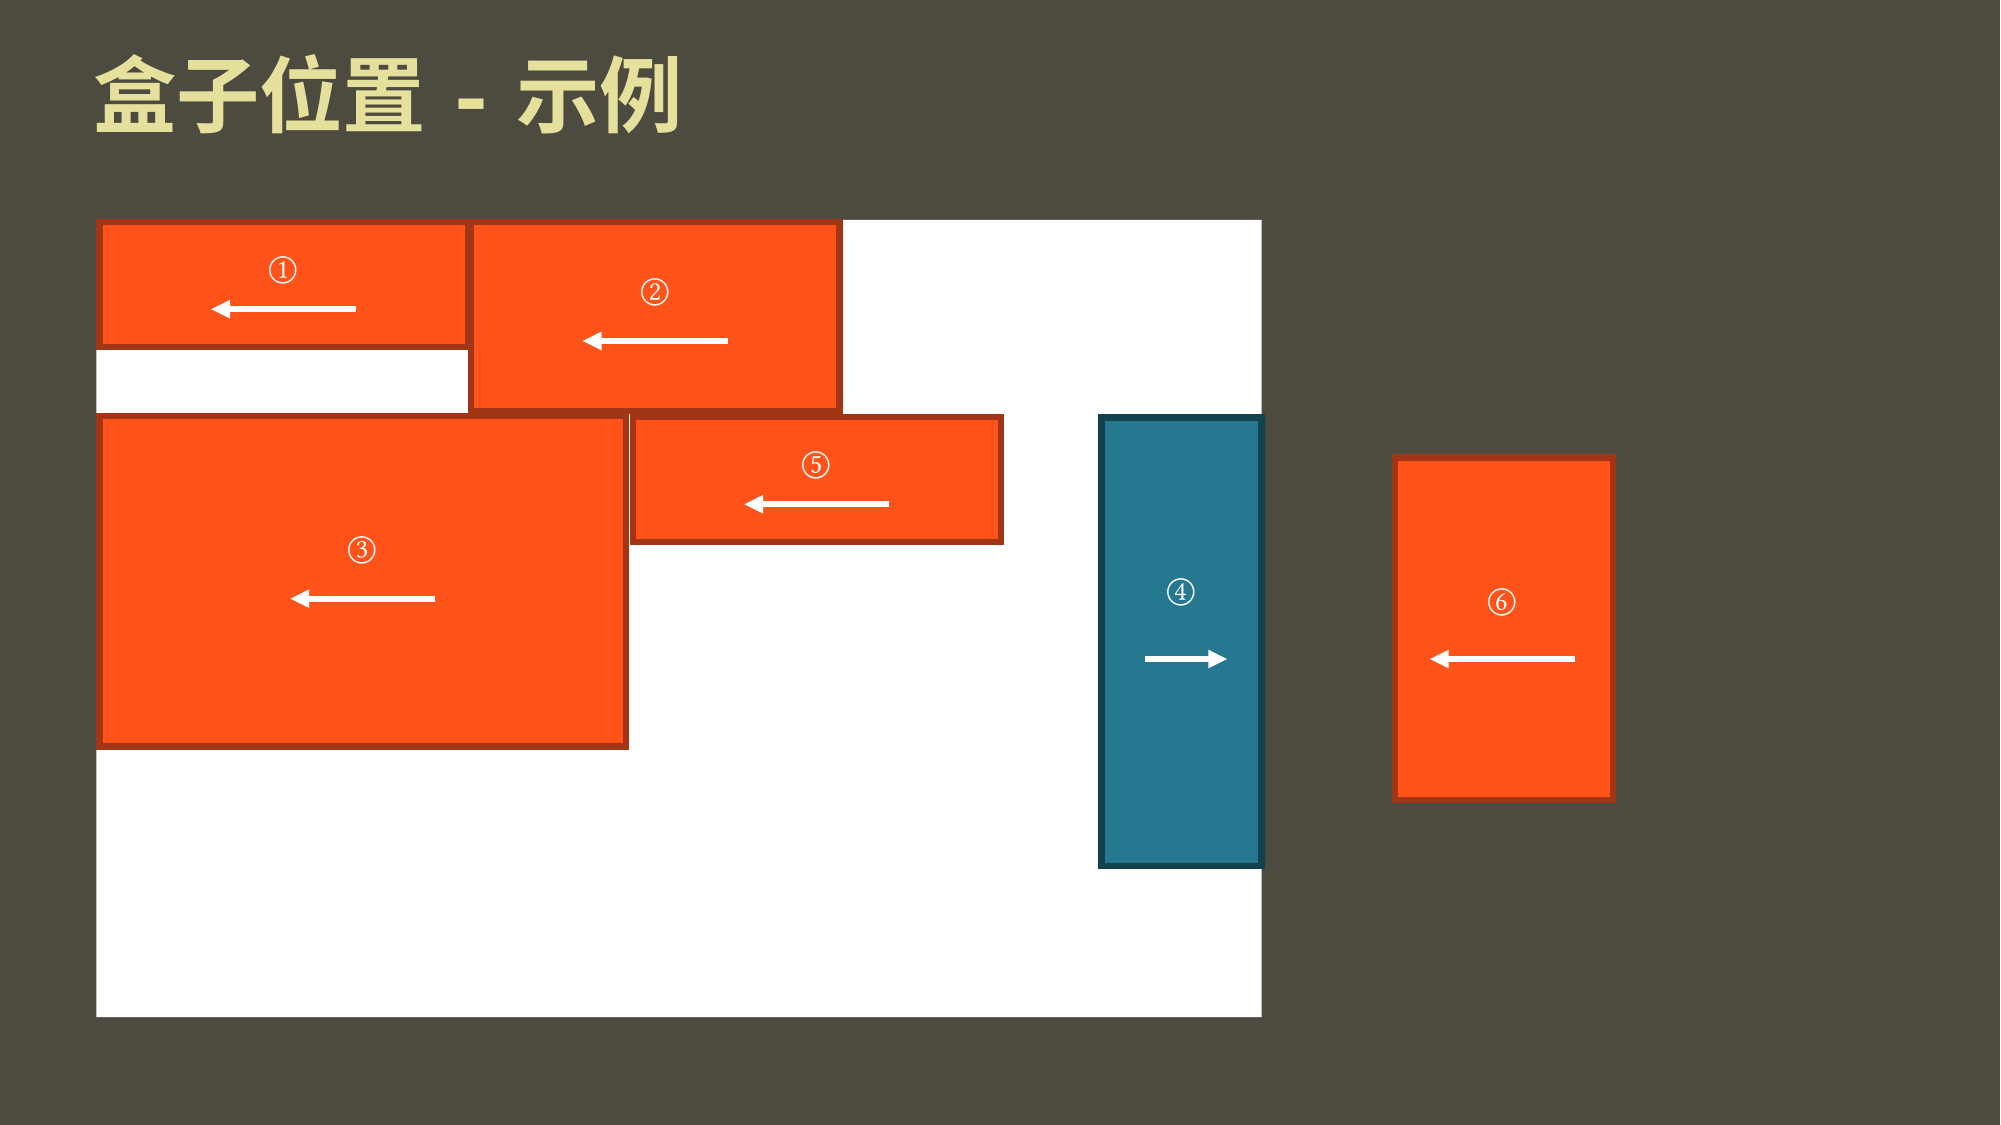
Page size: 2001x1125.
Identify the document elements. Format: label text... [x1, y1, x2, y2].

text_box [1394, 457, 1614, 800]
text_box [99, 221, 468, 347]
title 盒子位置-示例 [78, 38, 2000, 162]
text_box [471, 221, 840, 411]
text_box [632, 416, 1002, 542]
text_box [99, 415, 627, 747]
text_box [1101, 417, 1262, 866]
text_box [95, 219, 1263, 1018]
